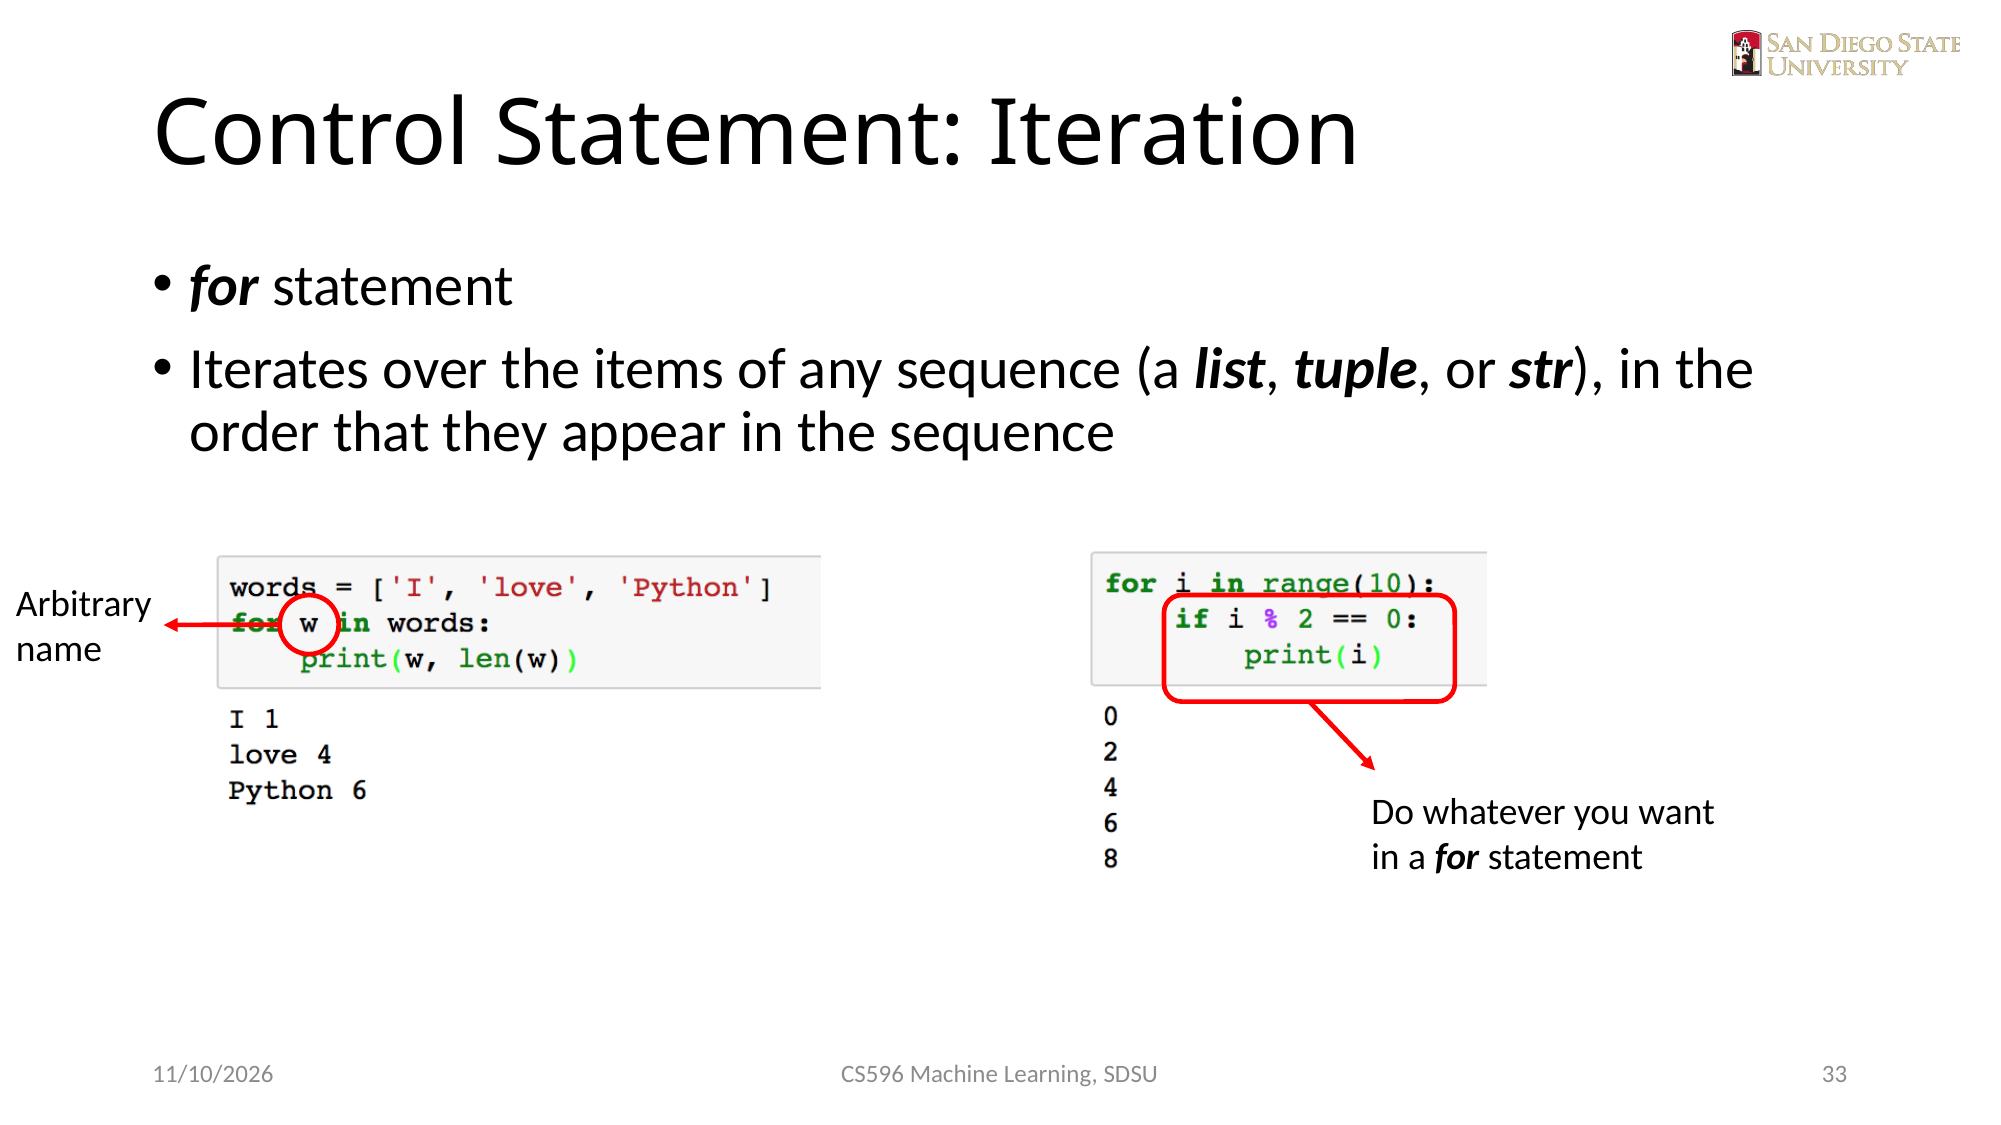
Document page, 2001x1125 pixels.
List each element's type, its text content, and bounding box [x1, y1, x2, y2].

picture [1079, 541, 1487, 880]
list for statement Iterates over the items of any sequence (a list, tuple, or str), in the order that they appear in the sequence [137, 247, 1863, 961]
slide_number 33 [1412, 1042, 1863, 1103]
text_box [1, 571, 339, 678]
title Control Statement: Iteration [137, 25, 1863, 244]
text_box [1164, 594, 1763, 886]
picture [1732, 30, 1960, 76]
footer CS596 Machine Learning, SDSU [662, 1042, 1338, 1103]
picture [201, 547, 821, 821]
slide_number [137, 1042, 588, 1103]
